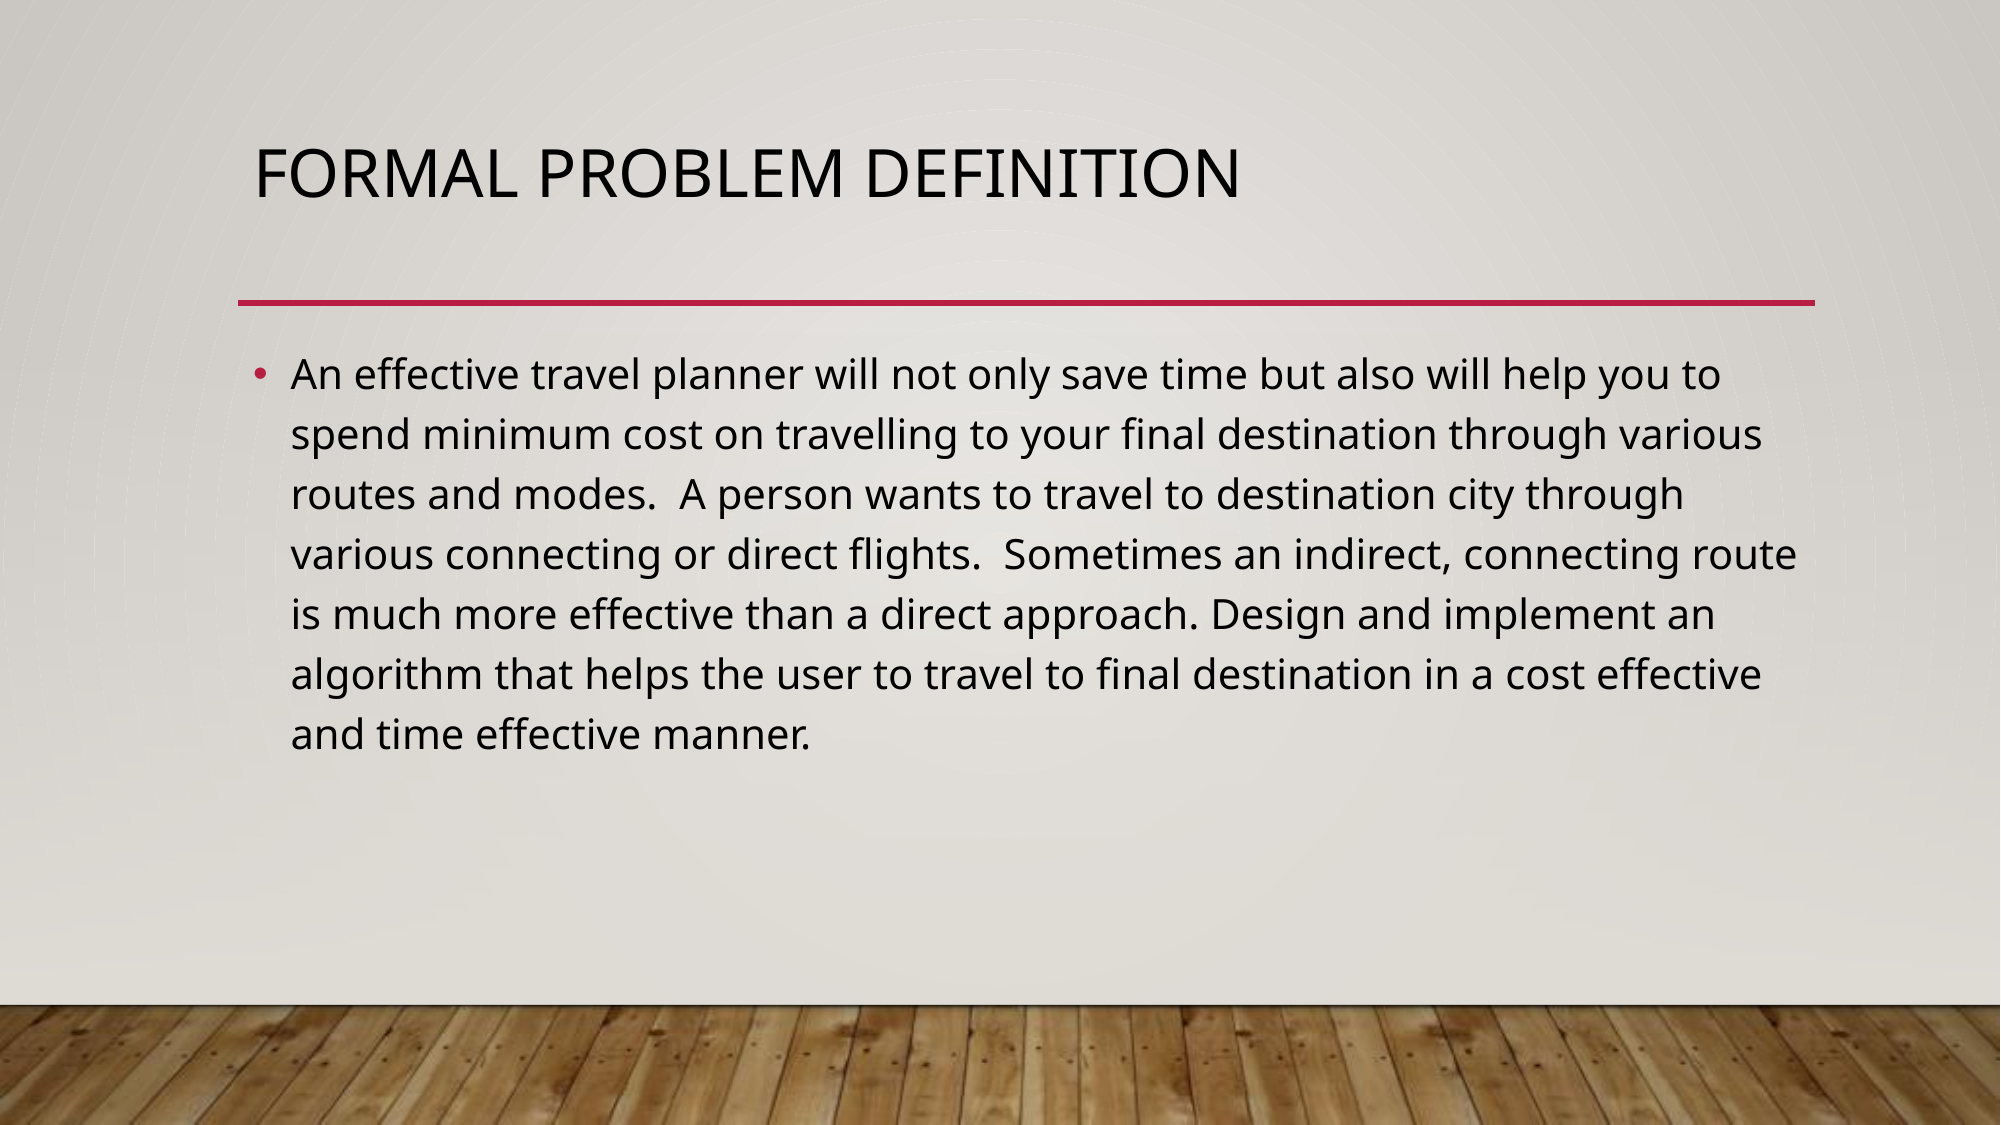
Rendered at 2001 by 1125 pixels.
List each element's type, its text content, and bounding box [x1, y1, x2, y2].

picture [0, 1005, 2000, 1125]
title FORMAL PROBLEM DEFINITION [238, 131, 1814, 305]
list An effective travel planner will not only save time but also will help you to spend minimum cost on travelling to your final destination through various routes and modes. A person wants to travel to destination city through various connecting or direct flights. Sometimes an indirect, connecting route is much more effective than a direct approach. Design and implement an algorithm that helps the user to travel to final destination in a cost effective and time effective manner. [238, 330, 1814, 897]
